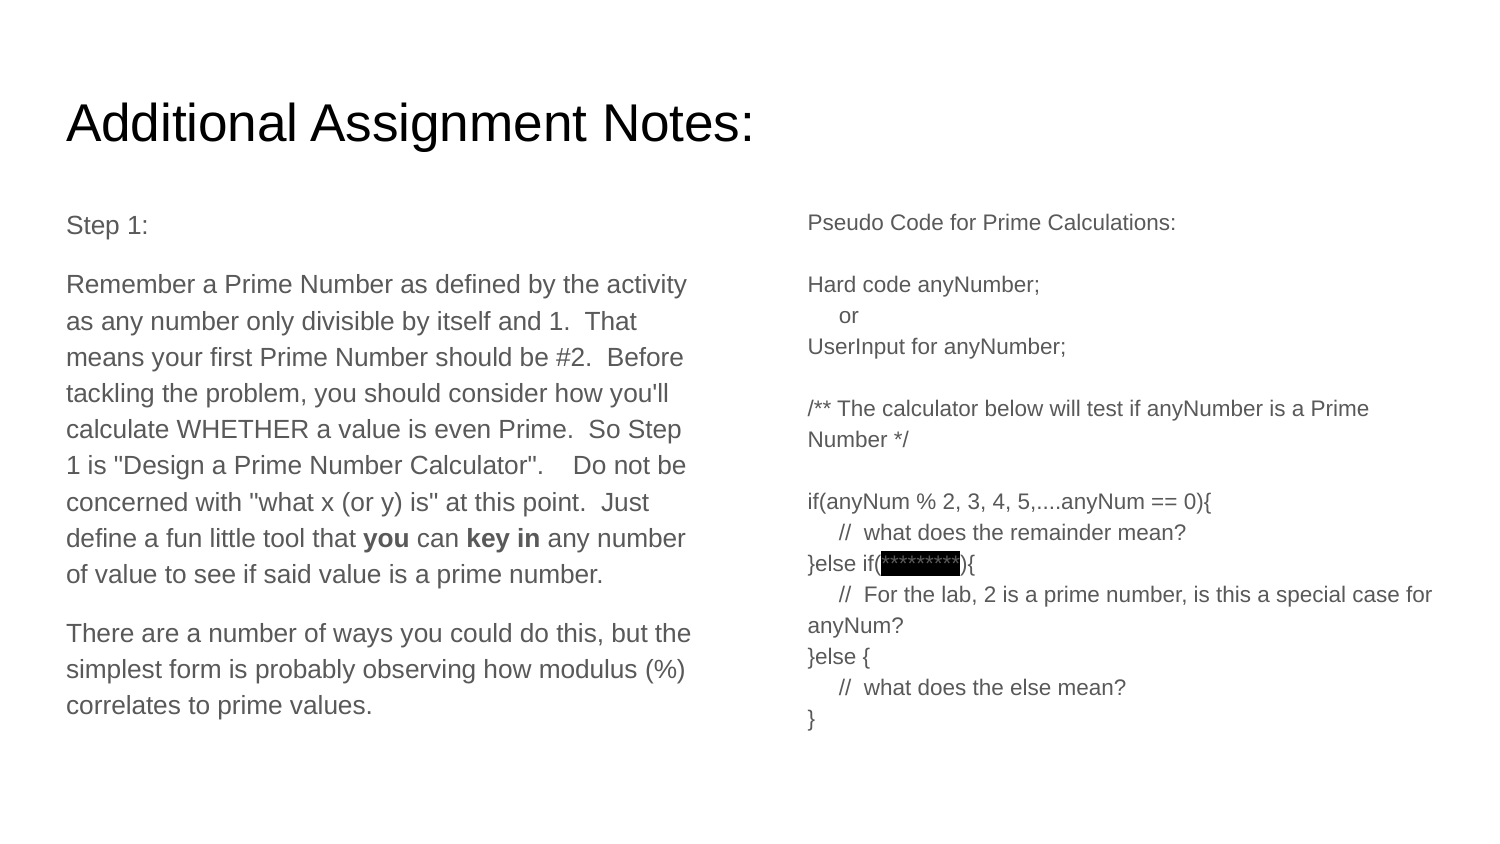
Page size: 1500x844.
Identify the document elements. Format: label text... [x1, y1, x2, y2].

list Step 1: Remember a Prime Number as defined by the activity as any number only divisible by itself and 1. That means your first Prime Number should be #2. Before tackling the problem, you should consider how you'll calculate WHETHER a value is even Prime. So Step 1 is "Design a Prime Number Calculator". Do not be concerned with "what x (or y) is" at this point. Just define a fun little tool that you can key in any number of value to see if said value is a prime number. There are a number of ways you could do this, but the simplest form is probably observing how modulus (%) correlates to prime values. [51, 189, 708, 750]
list Pseudo Code for Prime Calculations: Hard code anyNumber; or UserInput for anyNumber; /** The calculator below will test if anyNumber is a Prime Number */ if(anyNum % 2, 3, 4, 5,....anyNum == 0){ // what does the remainder mean? }else if(*********){ // For the lab, 2 is a prime number, is this a special case for anyNum? }else { // what does the else mean? } [792, 189, 1449, 750]
title Additional Assignment Notes: [51, 72, 1449, 167]
